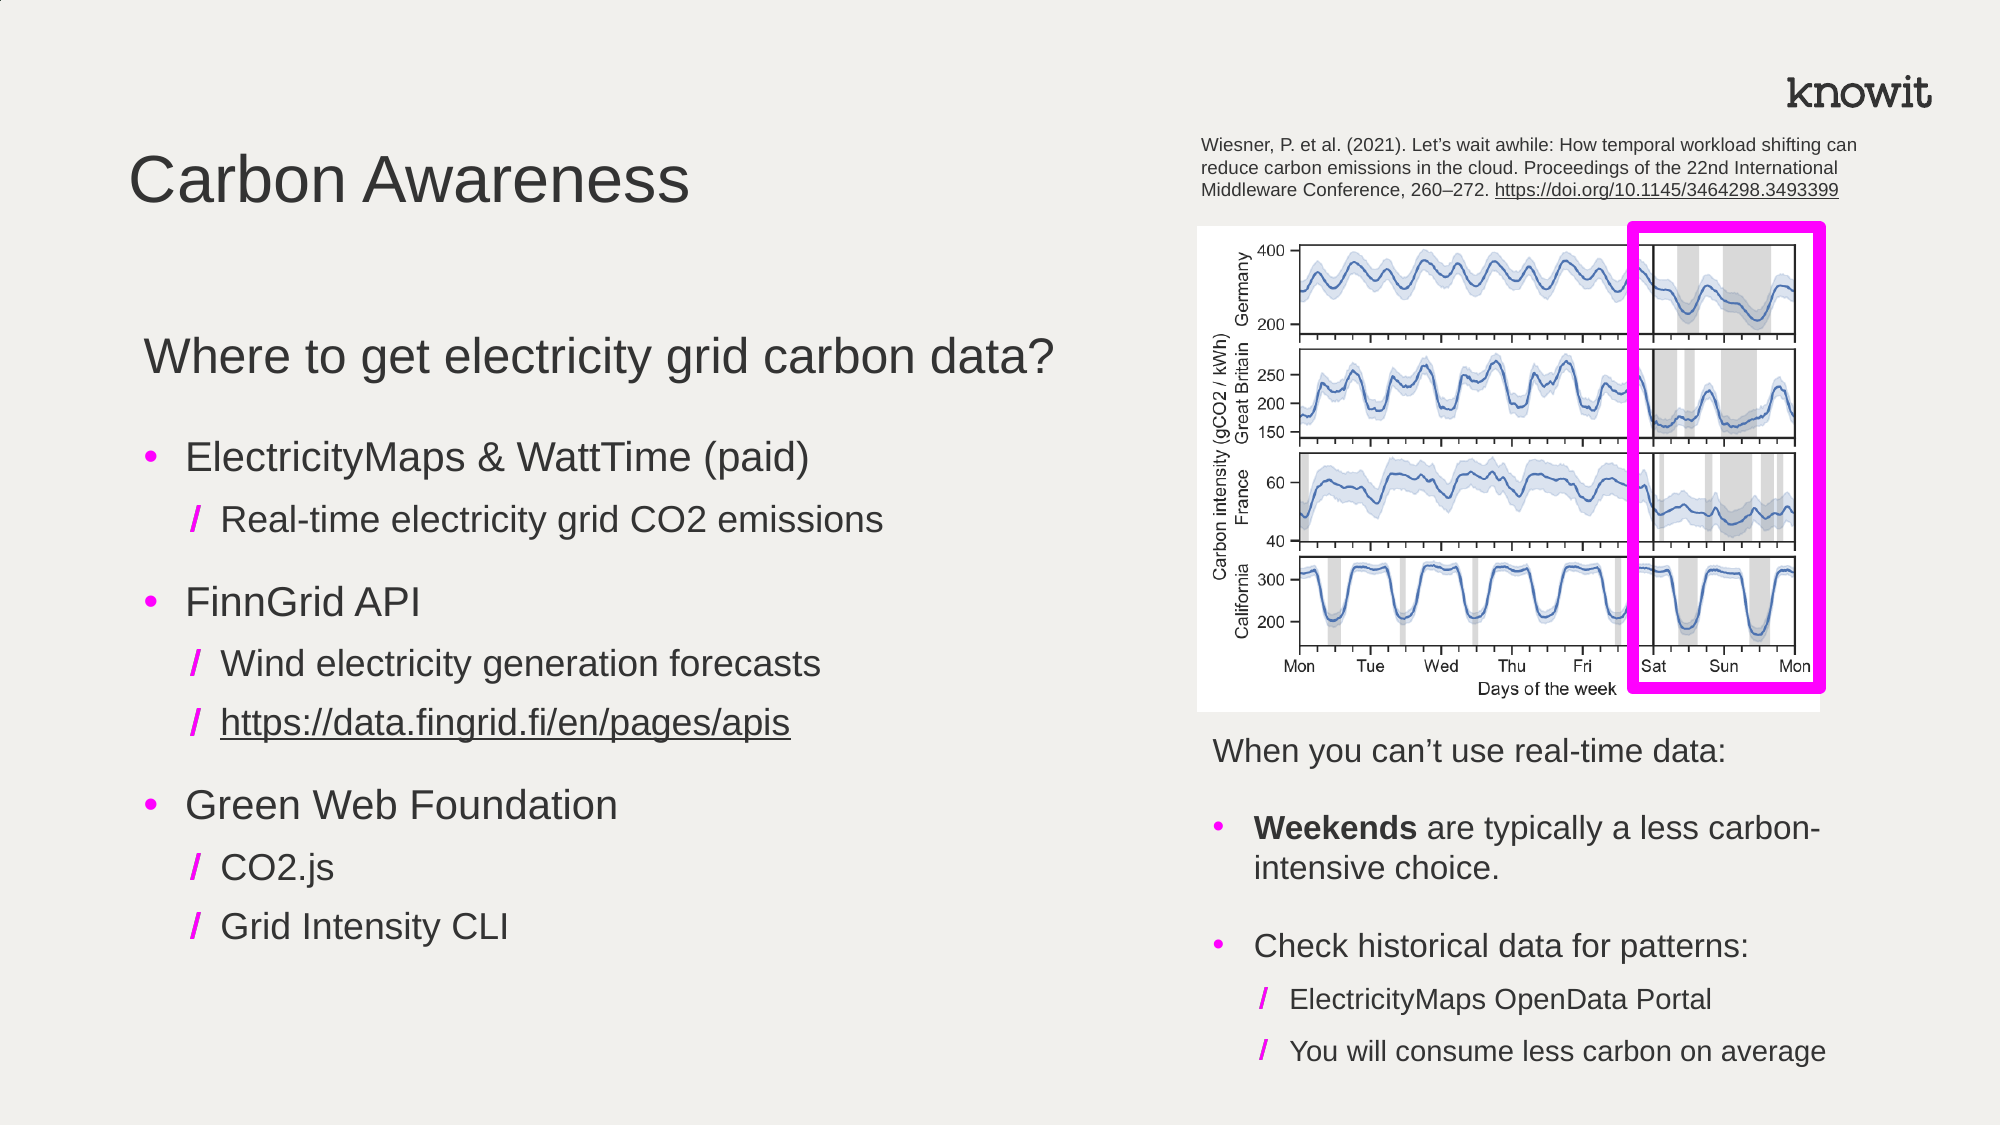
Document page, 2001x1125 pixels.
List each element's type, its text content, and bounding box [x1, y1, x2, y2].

picture [1259, 1039, 1268, 1060]
picture [1197, 226, 1820, 712]
picture [1259, 987, 1268, 1009]
picture [190, 708, 201, 736]
text_box Wiesner, P. et al. (2021). Let’s wait awhile: How temporal workload shifting can reduce carbon emissions in the cloud. Proceedings of the 22nd International Middleware Conference, 260–272. https://doi.org/10.1145/3464298.3493399 [1186, 117, 1929, 216]
text_box ElectricityMaps & WattTime (paid) Real-time electricity grid CO2 emissions FinnGrid API Wind electricity generation forecasts https://data.fingrid.fi/en/pages/apis Green Web Foundation CO2.js Grid Intensity CLI [128, 426, 1063, 1125]
picture [190, 649, 201, 676]
text_box Where to get electricity grid carbon data? [128, 320, 1179, 427]
title Carbon Awareness [128, 137, 1752, 327]
picture [190, 853, 201, 880]
text_box When you can’t use real-time data: Weekends are typically a less carbon-intensive choice. Check historical data for patterns: ElectricityMaps OpenData Portal You will consume less carbon on average [1197, 721, 1959, 1125]
picture [190, 505, 201, 532]
picture [190, 912, 201, 939]
